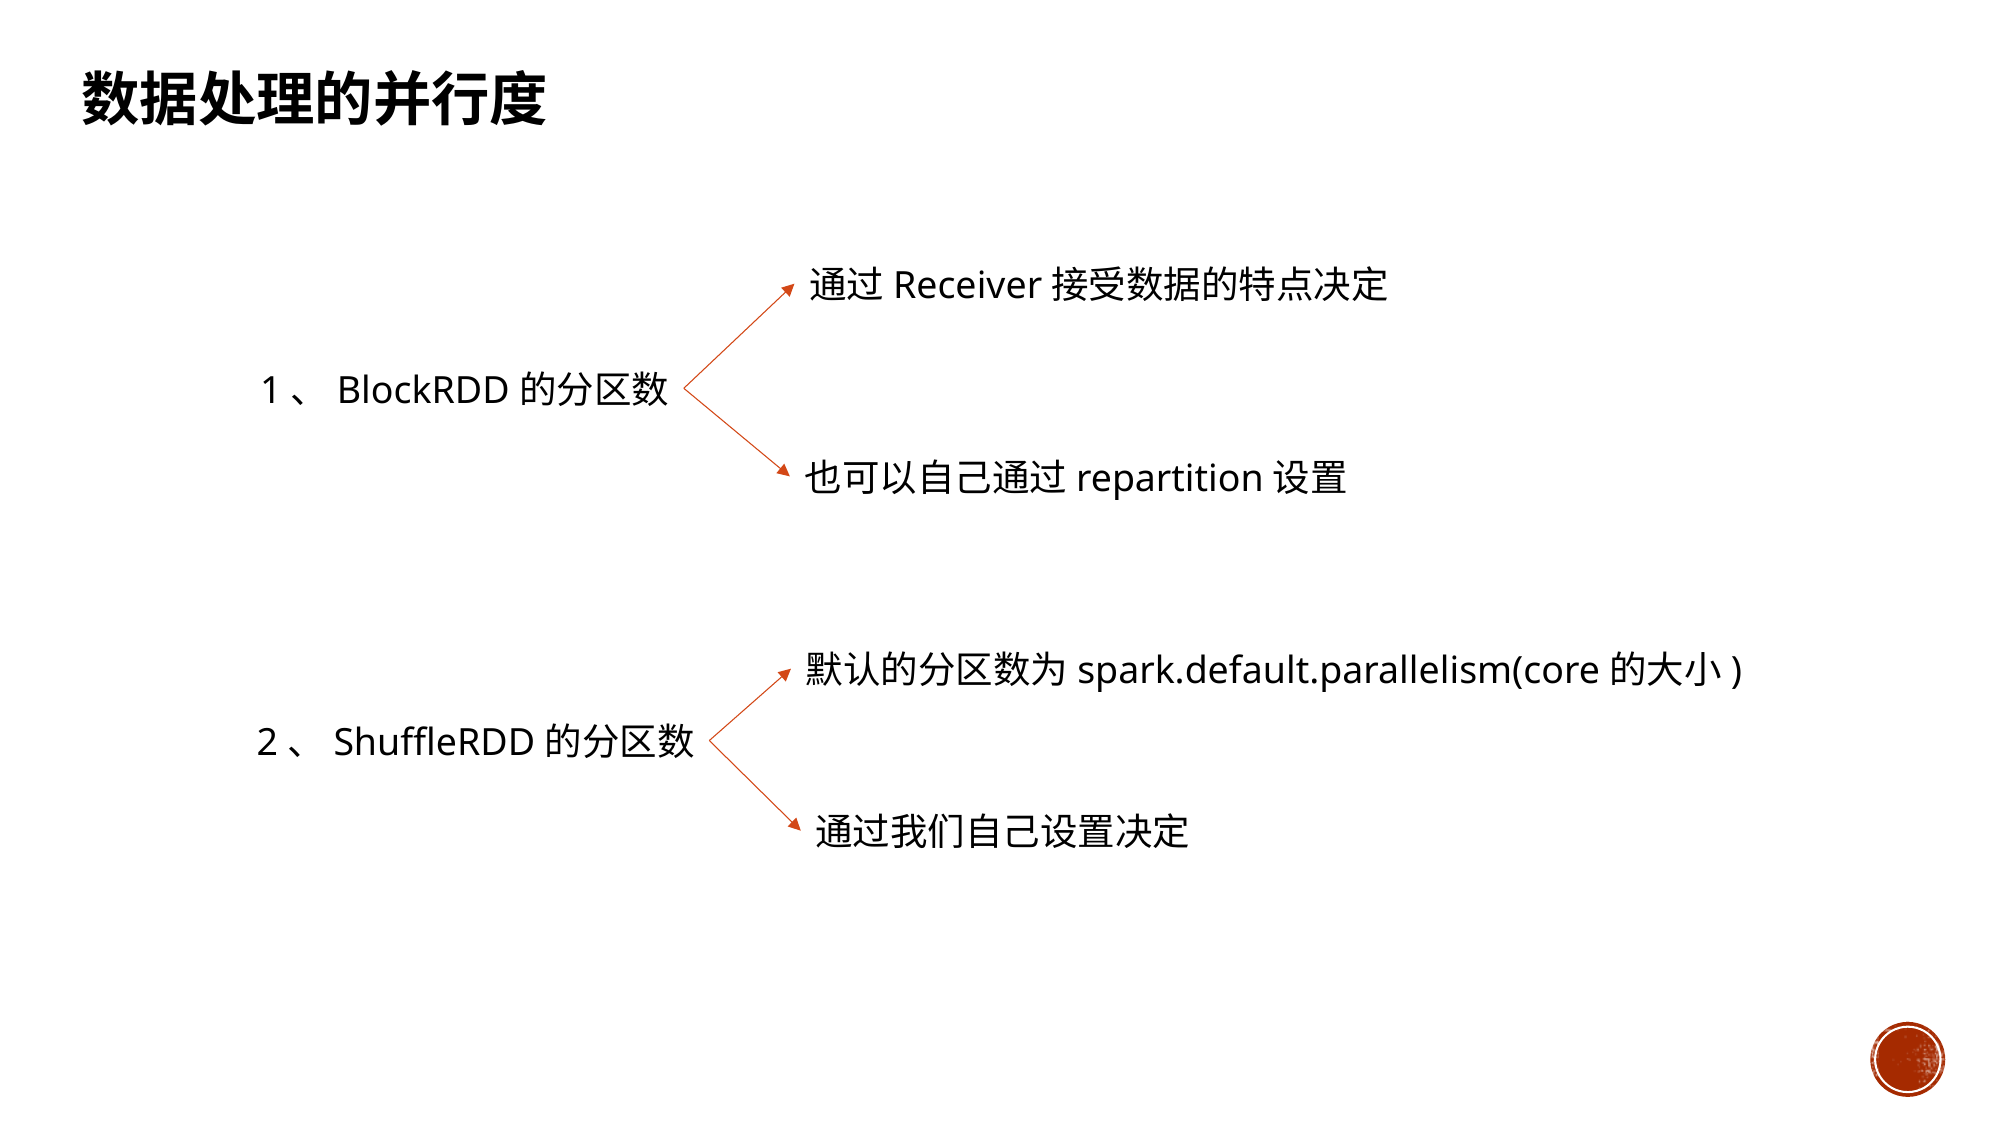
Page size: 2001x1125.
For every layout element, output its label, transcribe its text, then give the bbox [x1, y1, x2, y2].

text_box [674, 286, 797, 387]
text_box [674, 391, 797, 476]
text_box 通过Receiver接受数据的特点决定 [794, 253, 1404, 314]
text_box 默认的分区数为spark.default.parallelism(core的大小) [790, 638, 1757, 699]
text_box 也可以自己通过repartition设置 [789, 446, 1363, 507]
text_box 2、ShuffleRDD的分区数 [241, 710, 694, 771]
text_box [696, 670, 798, 739]
text_box 1、BlockRDD的分区数 [245, 358, 672, 419]
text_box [696, 743, 797, 829]
text_box 数据处理的并行度 [67, 54, 563, 140]
text_box 通过我们自己设置决定 [800, 800, 1206, 861]
